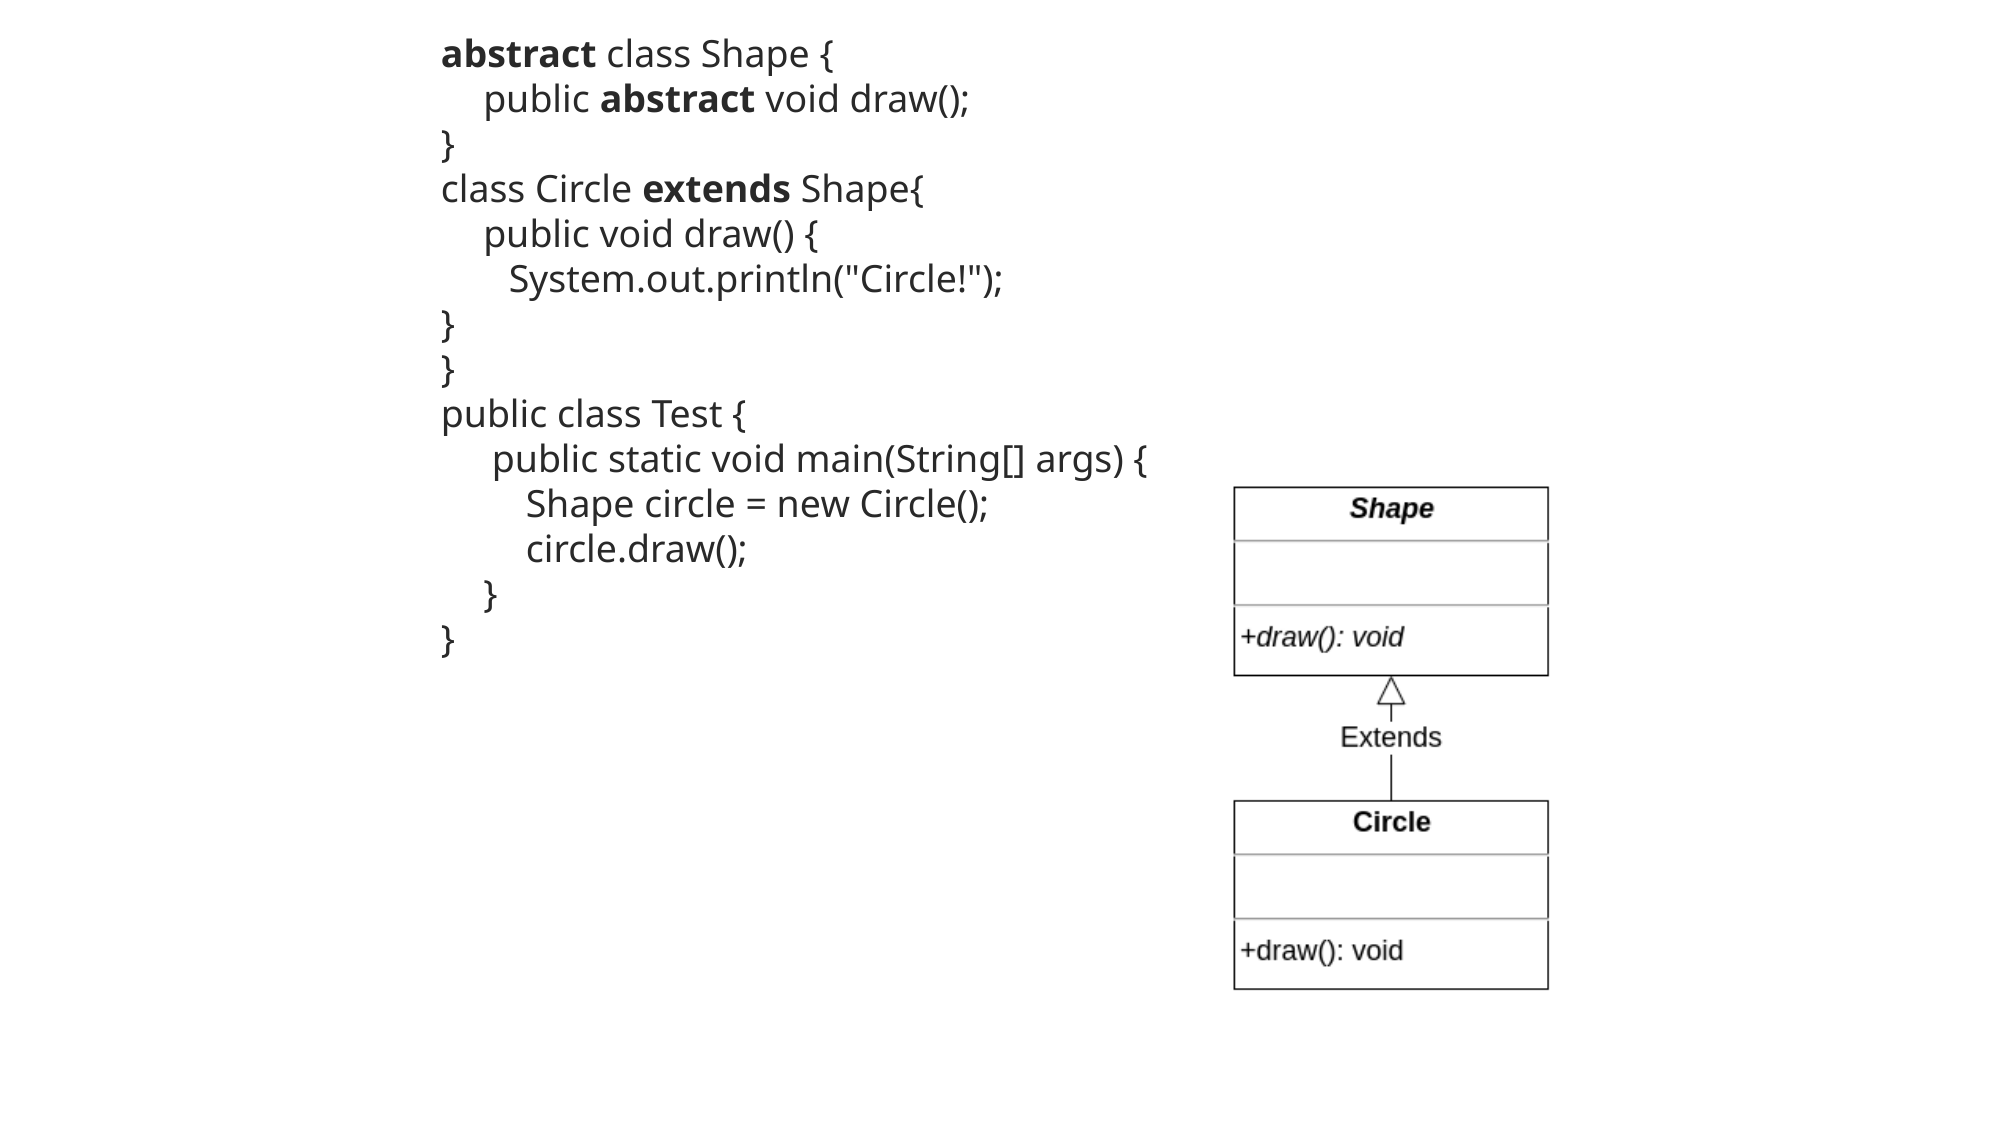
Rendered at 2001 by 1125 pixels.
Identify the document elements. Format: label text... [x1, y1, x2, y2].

text_box abstract class Shape { public abstract void draw(); } class Circle extends Shape{ public void draw() { System.out.println("Circle!"); } } public class Test { public static void main(String[] args) { Shape circle = new Circle(); circle.draw(); } } [426, 22, 1427, 668]
picture [1226, 479, 1557, 998]
